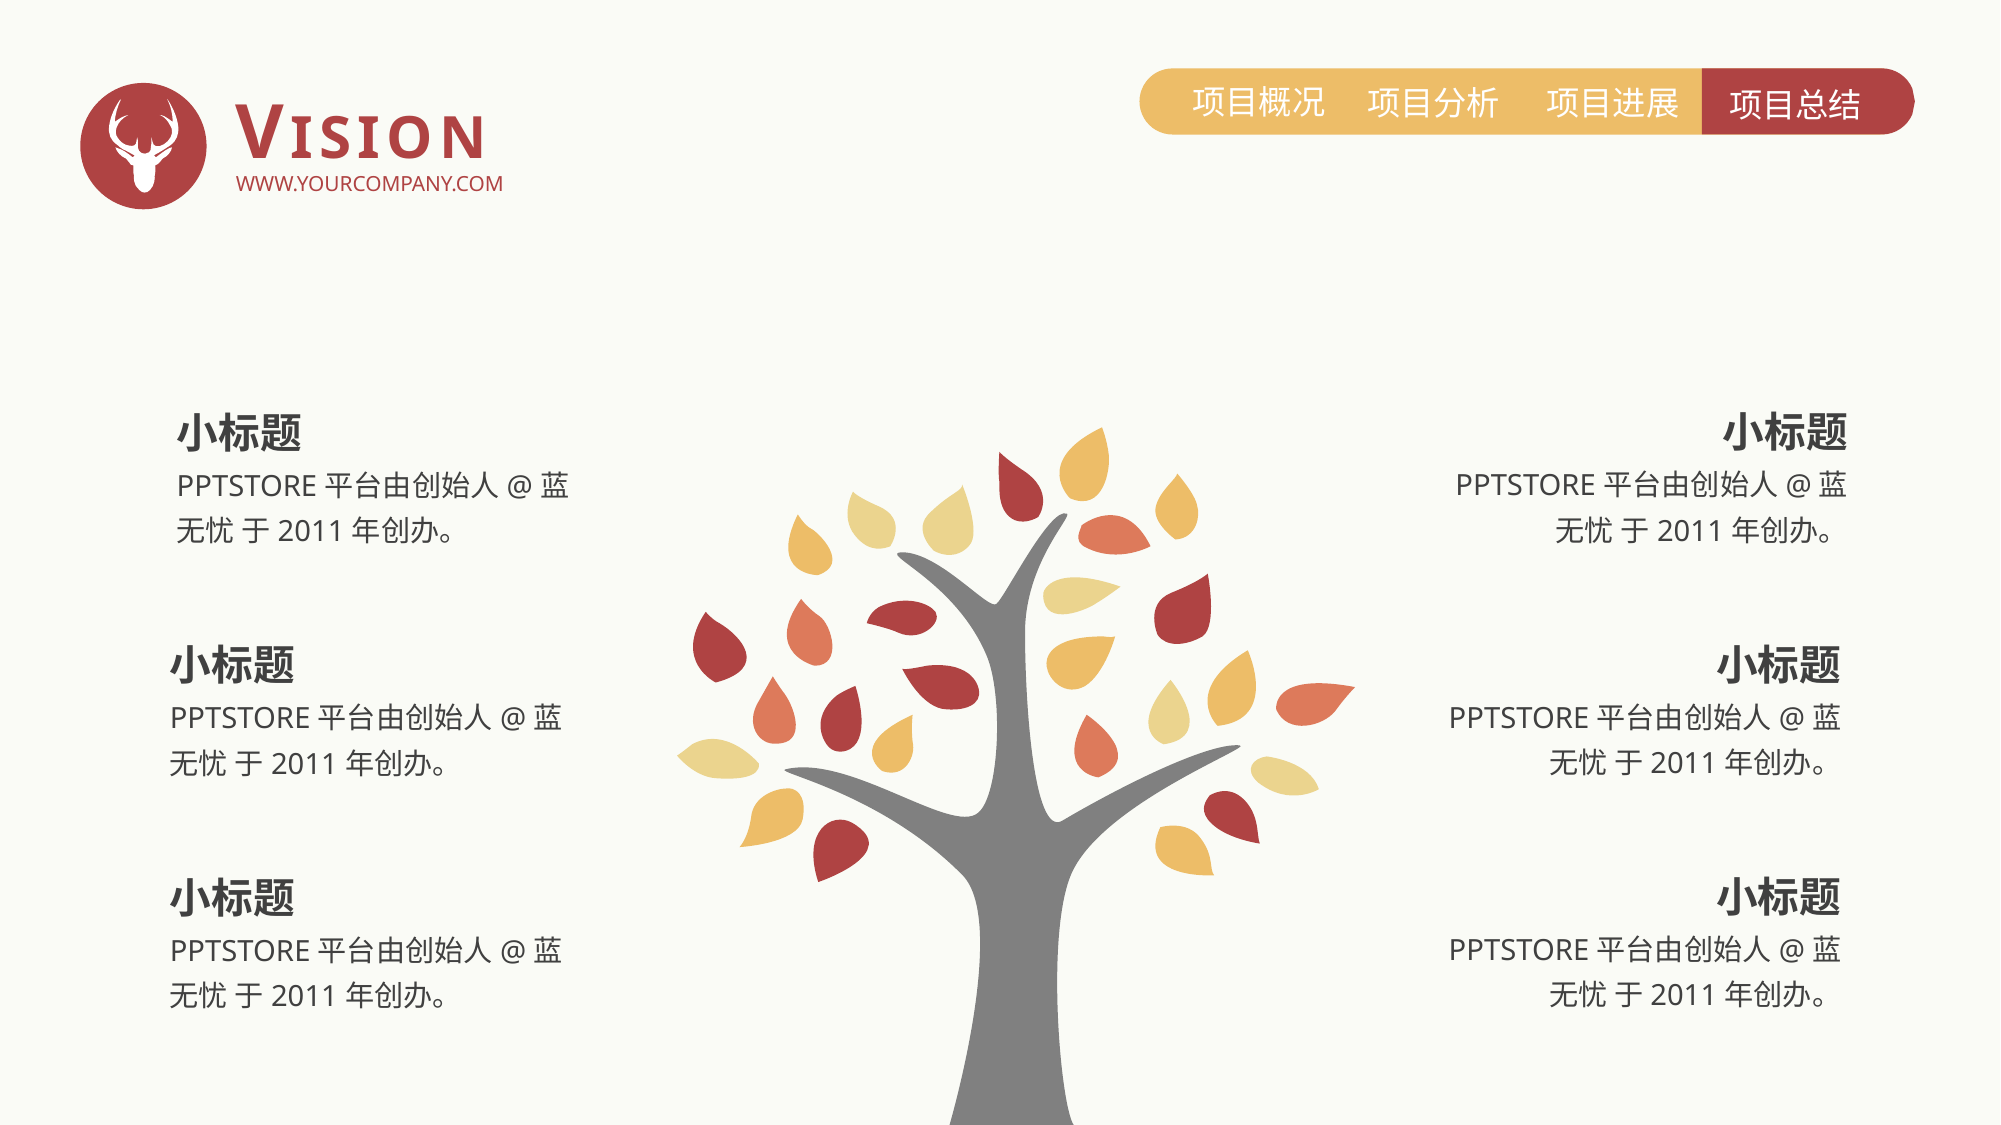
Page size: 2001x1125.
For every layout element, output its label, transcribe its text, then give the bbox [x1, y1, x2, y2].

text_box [80, 82, 207, 210]
text_box 小标题 PPTSTORE平台由创始人@蓝无忧 于2011年创办。 [158, 385, 586, 554]
text_box [1700, 67, 1905, 76]
text_box 项目总结 [1714, 76, 1911, 131]
text_box [1700, 130, 1899, 136]
text_box 小标题 PPTSTORE平台由创始人@蓝无忧 于2011年创办。 [152, 850, 579, 1019]
text_box 项目分析 [1352, 75, 1531, 130]
text_box [1138, 67, 1700, 136]
text_box WWW.YOURCOMPANY.COM [220, 163, 577, 204]
text_box 项目概况 [1177, 73, 1374, 129]
text_box 项目进展 [1531, 75, 1728, 130]
text_box 小标题 PPTSTORE平台由创始人@蓝无忧 于2011年创办。 [1429, 849, 1857, 1018]
text_box 小标题 PPTSTORE平台由创始人@蓝无忧 于2011年创办。 [152, 618, 579, 786]
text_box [677, 427, 1356, 1125]
text_box 小标题 PPTSTORE平台由创始人@蓝无忧 于2011年创办。 [1429, 617, 1857, 786]
text_box 小标题 PPTSTORE平台由创始人@蓝无忧 于2011年创办。 [1436, 385, 1863, 553]
text_box VISION [220, 76, 561, 163]
text_box [1911, 83, 1916, 120]
